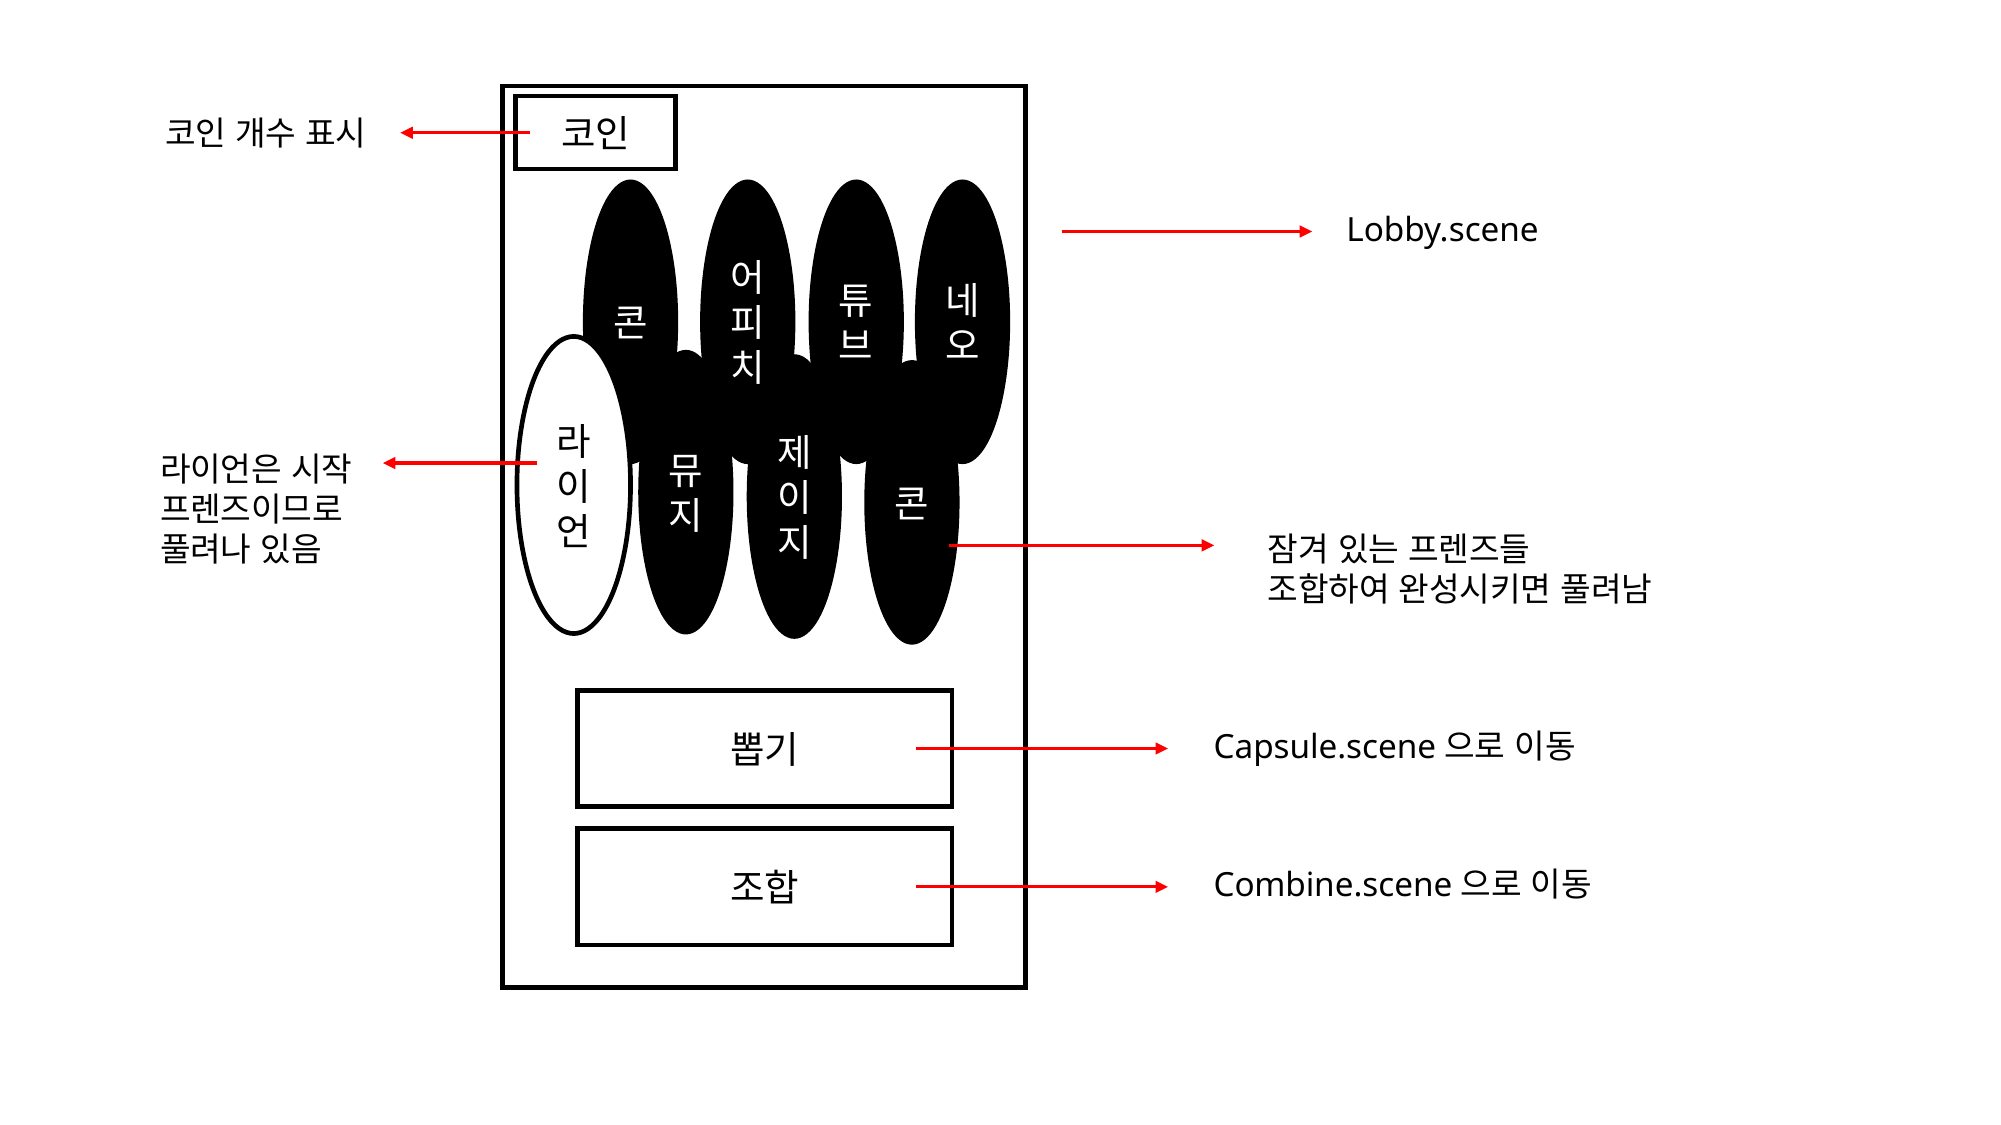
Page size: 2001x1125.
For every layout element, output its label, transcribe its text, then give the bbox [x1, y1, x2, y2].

text_box 라이언 [515, 335, 632, 635]
text_box 콘 [864, 360, 960, 645]
text_box 라이언은 시작 프렌즈이므로 풀려나 있음 [145, 441, 368, 576]
text_box 코인 [515, 95, 677, 170]
text_box 네오 [914, 179, 1011, 465]
text_box 뽑기 [576, 689, 953, 808]
text_box 콘 [582, 179, 679, 464]
text_box 잠겨 있는 프렌즈들 조합하여 완성시키면 풀려남 [1253, 520, 1668, 616]
text_box [501, 458, 1026, 988]
text_box 조합 [576, 828, 953, 946]
text_box Combine.scene으로 이동 [1198, 856, 1655, 911]
text_box [501, 85, 1026, 544]
text_box Lobby.scene [1331, 201, 1554, 256]
text_box 뮤지 [638, 349, 734, 635]
text_box 튜브 [808, 179, 904, 465]
text_box 코인 개수 표시 [150, 104, 382, 160]
text_box 제이지 [746, 354, 842, 639]
text_box Capsule.scene으로 이동 [1198, 718, 1655, 773]
text_box 어피치 [700, 179, 796, 465]
